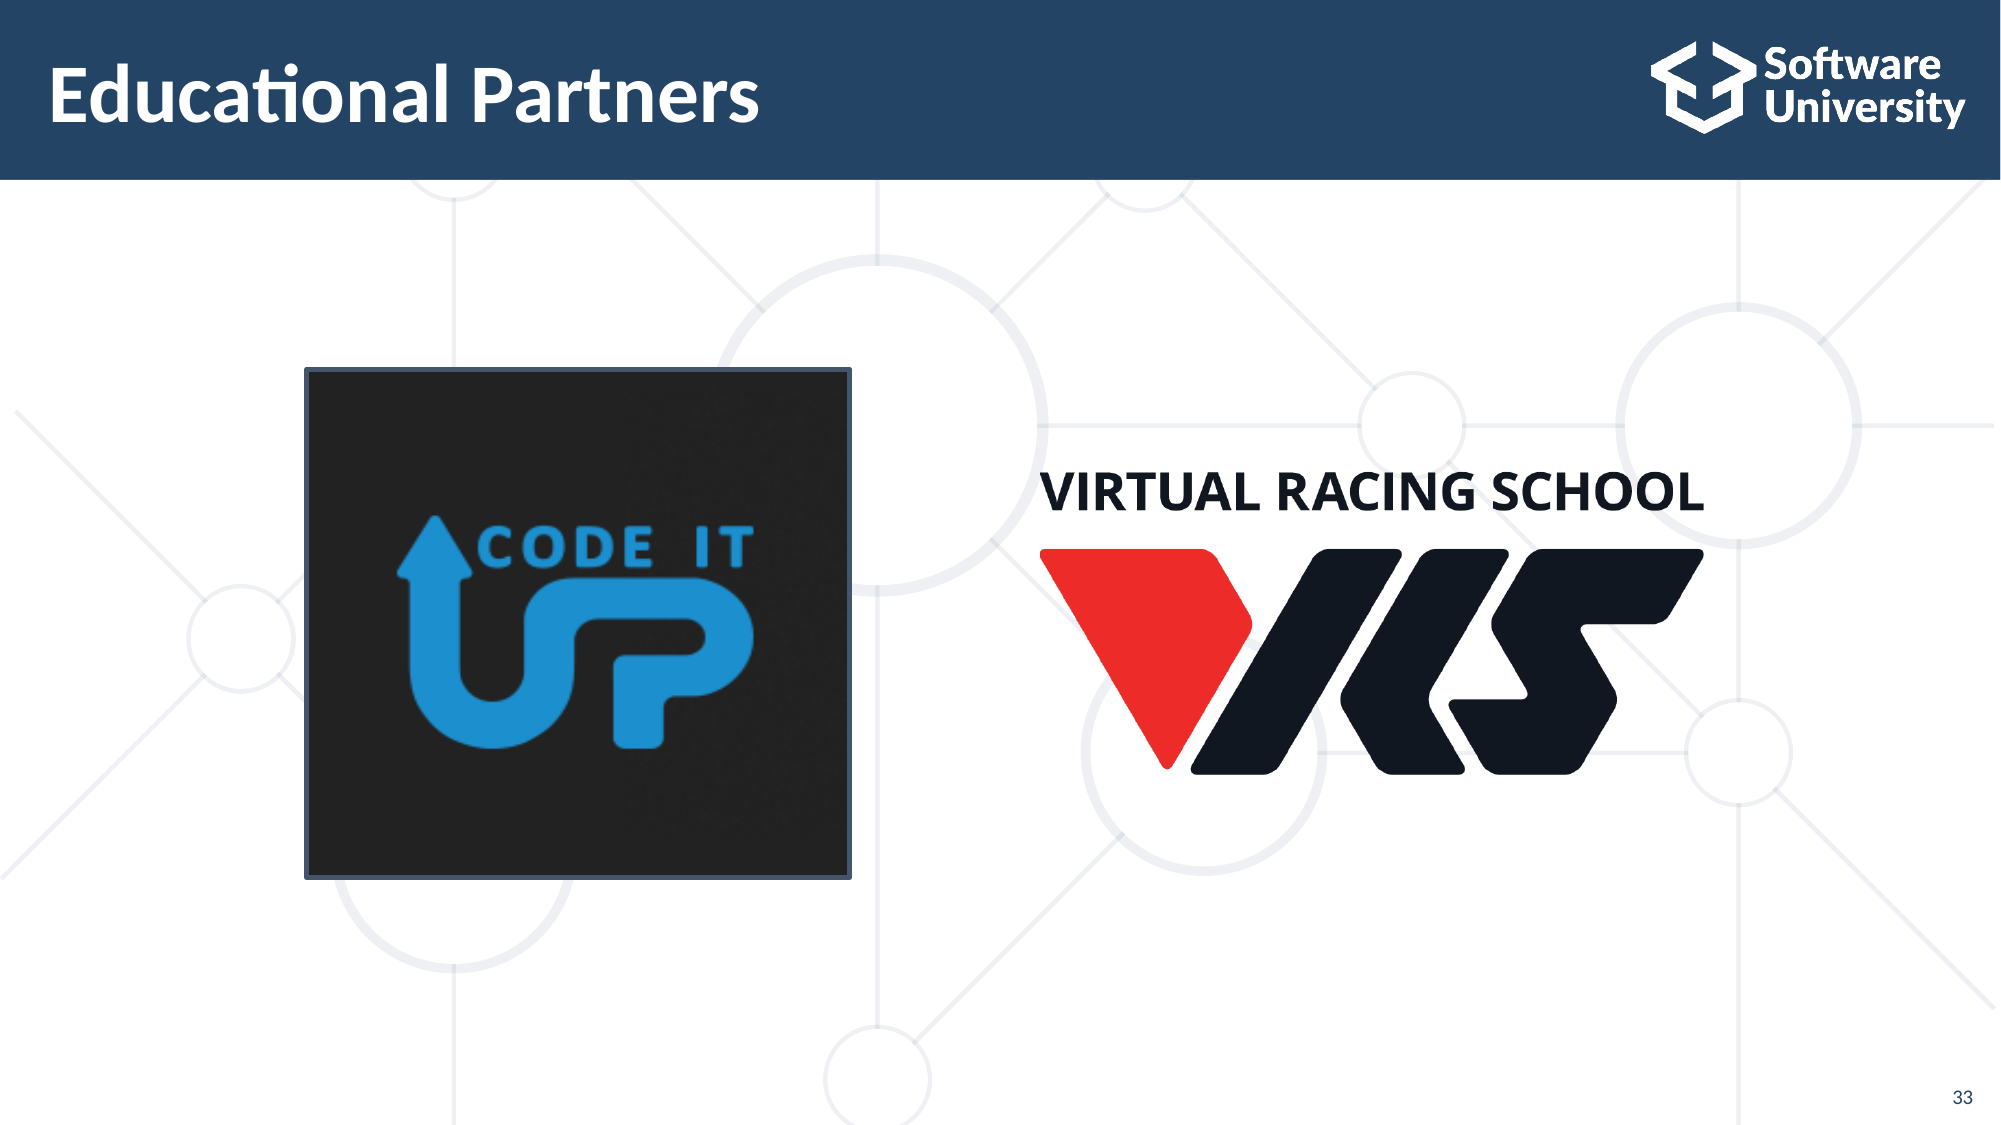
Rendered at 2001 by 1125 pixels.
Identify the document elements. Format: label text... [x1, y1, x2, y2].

title Educational Partners [31, 16, 1625, 162]
picture [1040, 295, 1704, 951]
slide_number 33 [1927, 1067, 1989, 1117]
picture [1651, 41, 1966, 134]
picture [308, 371, 848, 876]
